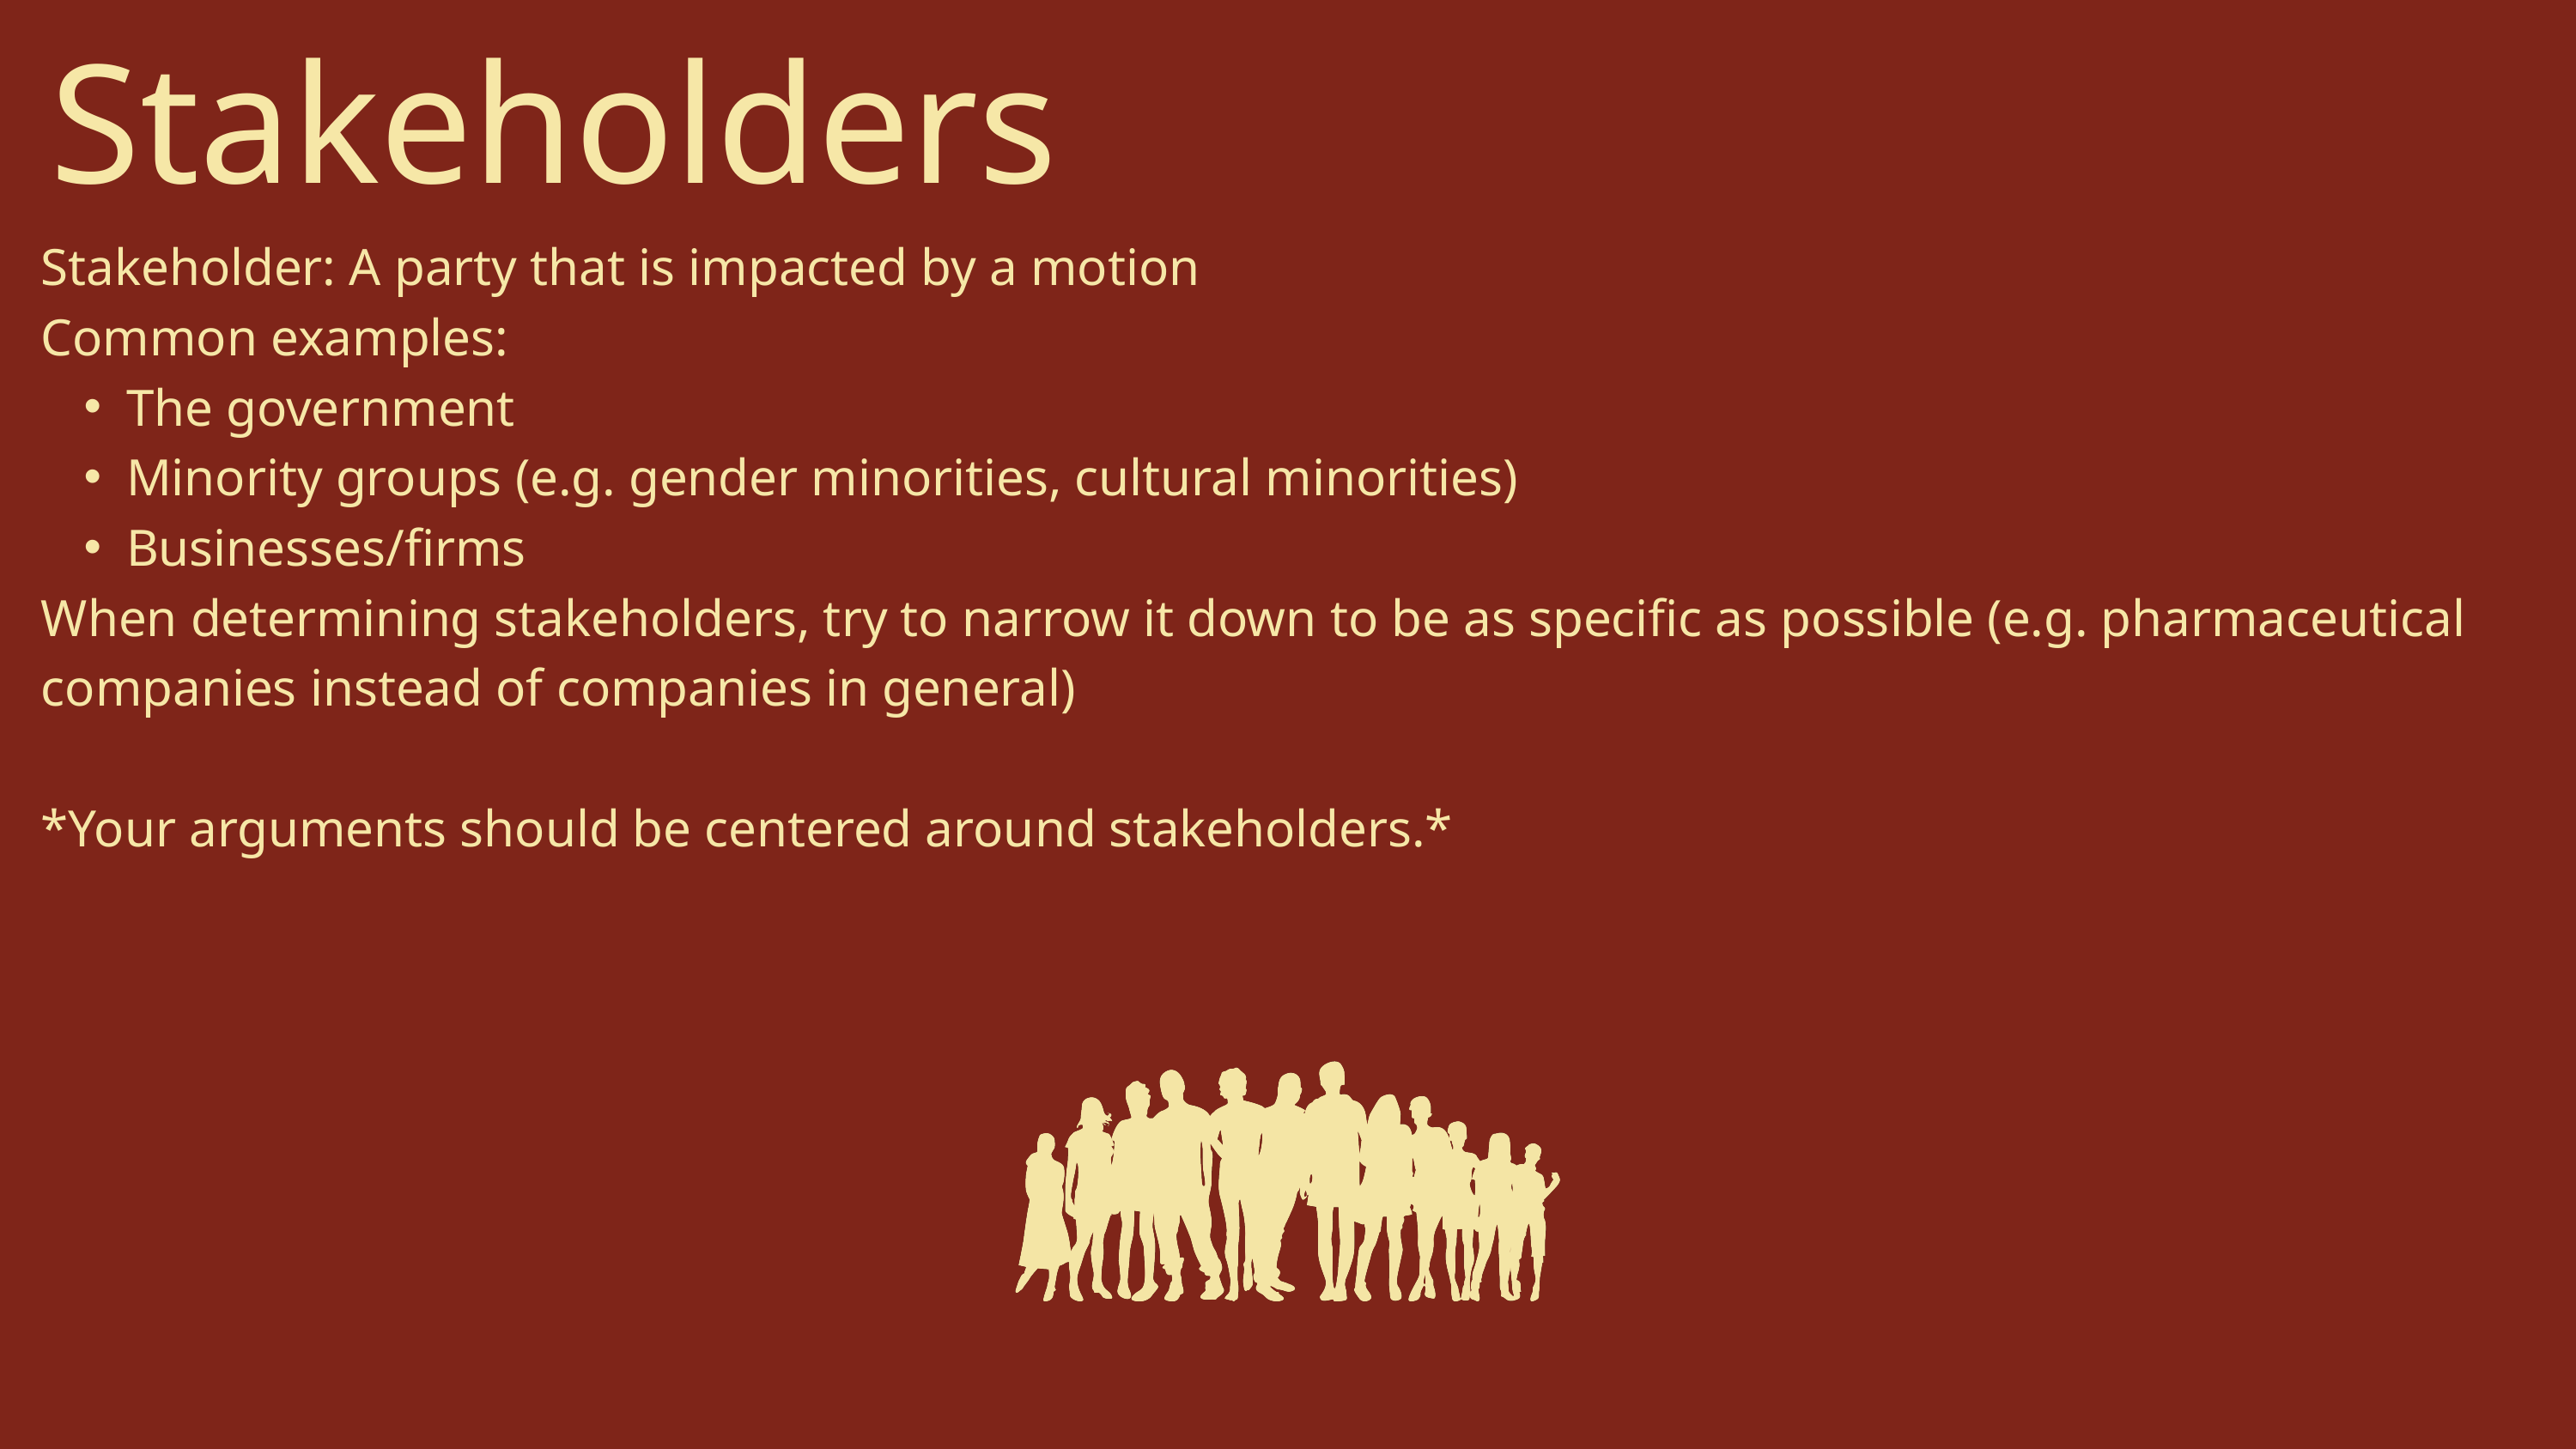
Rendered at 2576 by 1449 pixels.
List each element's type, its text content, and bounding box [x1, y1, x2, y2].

text_box Stakeholder: A party that is impacted by a motion Common examples: The government Minority groups (e.g. gender minorities, cultural minorities) Businesses/firms When determining stakeholders, try to narrow it down to be as specific as possible (e.g. pharmaceutical companies instead of companies in general) *Your arguments should be centered around stakeholders.* [40, 225, 2473, 857]
text_box Stakeholders [50, 0, 1067, 217]
text_box [1014, 1058, 1562, 1304]
